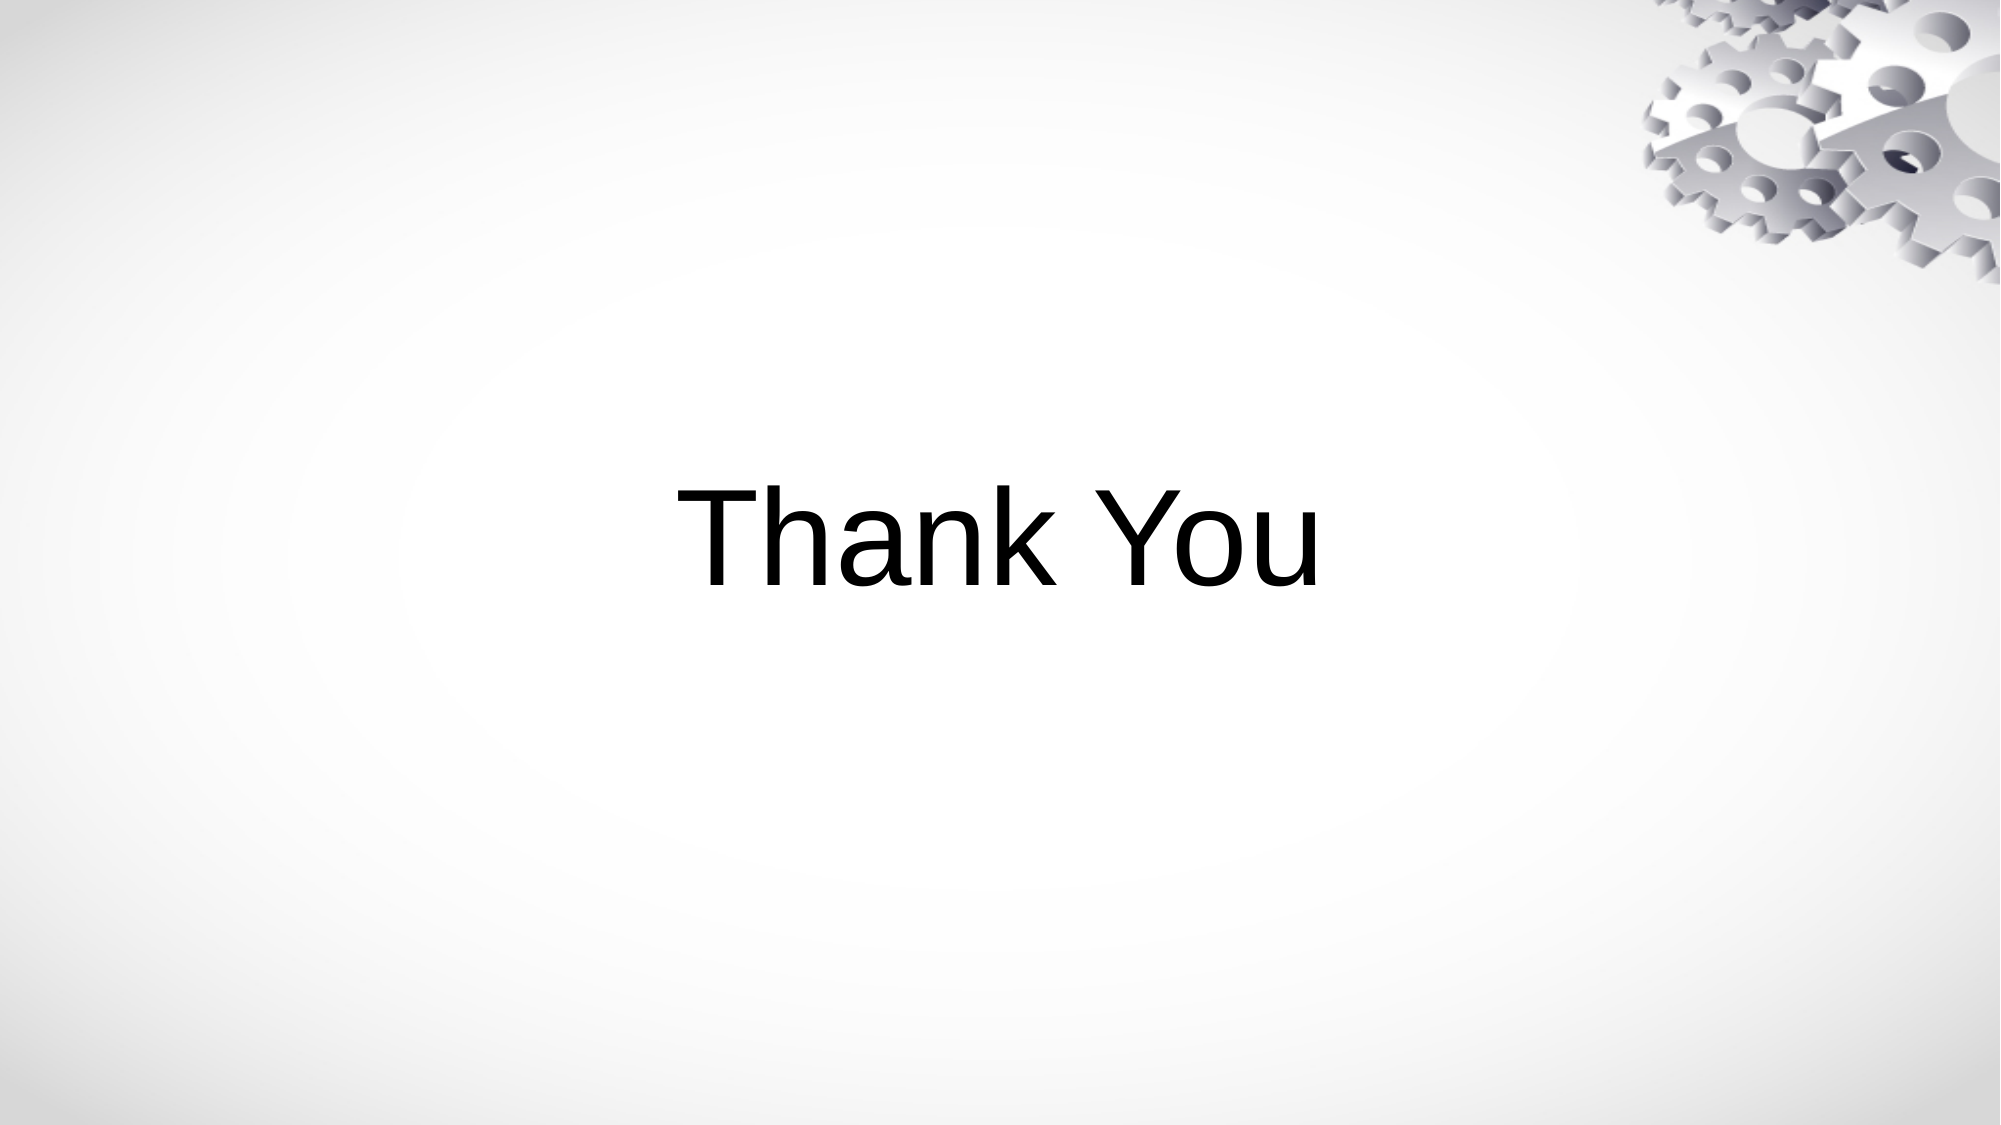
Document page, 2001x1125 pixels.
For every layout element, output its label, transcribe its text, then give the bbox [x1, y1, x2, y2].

list Thank You [99, 440, 1901, 1006]
picture [0, 0, 2000, 1125]
